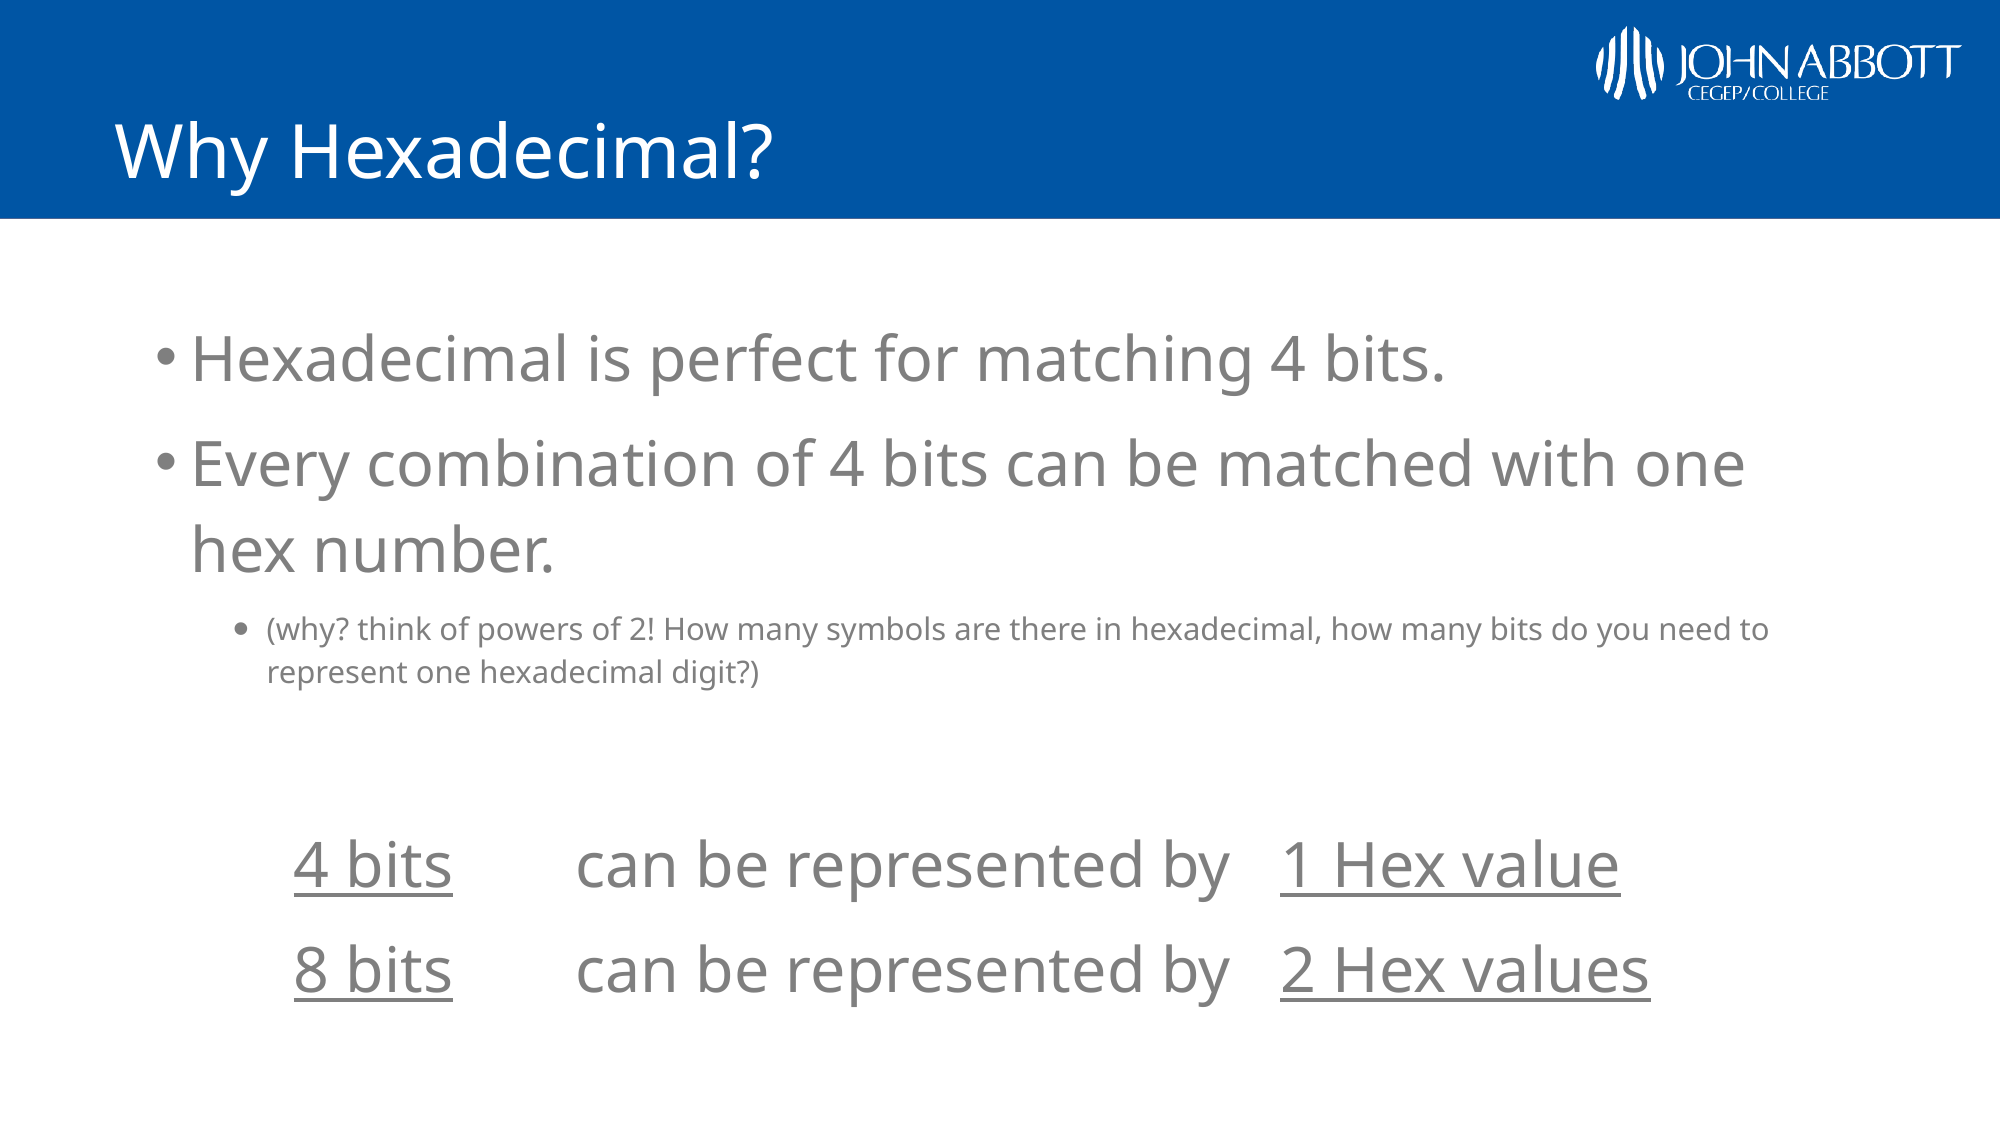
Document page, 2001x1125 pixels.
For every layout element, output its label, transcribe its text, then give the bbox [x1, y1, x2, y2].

title Why Hexadecimal? [99, 0, 1863, 202]
picture [1863, 26, 1962, 100]
list Hexadecimal is perfect for matching 4 bits. Every combination of 4 bits can be matched with one hex number. (why? think of powers of 2! How many symbols are there in hexadecimal, how many bits do you need to represent one hexadecimal digit?) 4 bits can be represented by 1 Hex value 8 bits can be represented by 2 Hex values [137, 299, 1863, 1014]
